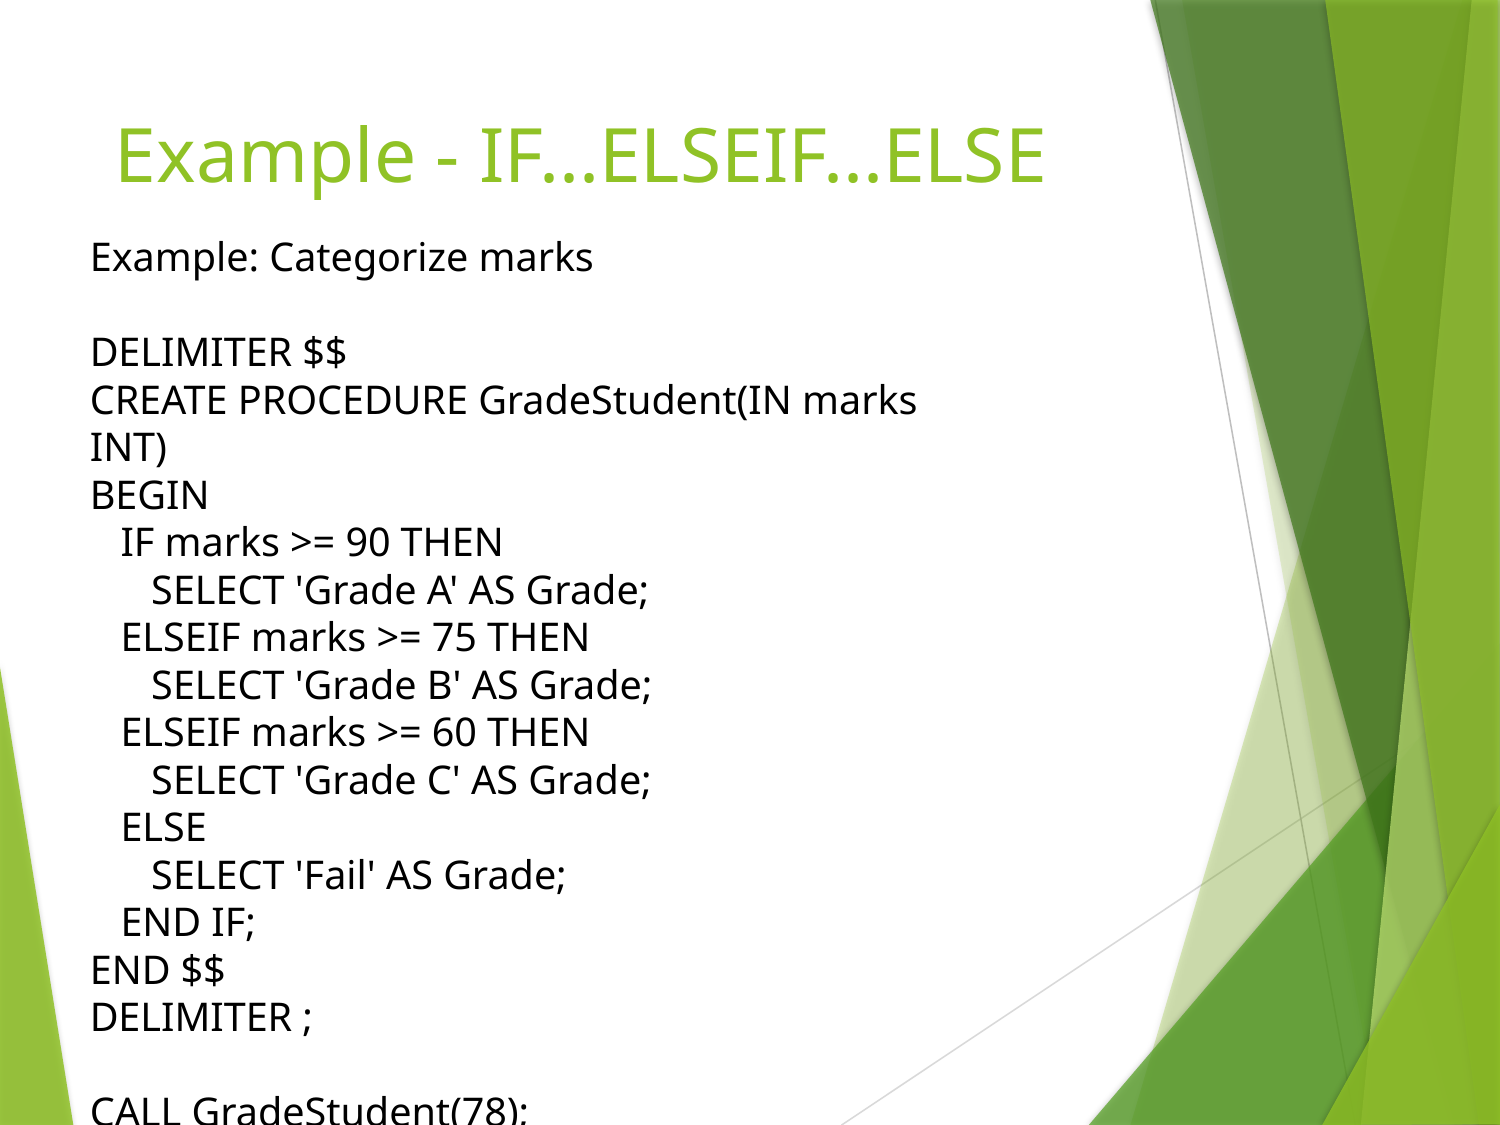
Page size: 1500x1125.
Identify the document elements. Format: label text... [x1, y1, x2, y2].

text_box Example: Categorize marks DELIMITER $$ CREATE PROCEDURE GradeStudent(IN marks INT) BEGIN IF marks >= 90 THEN SELECT 'Grade A' AS Grade; ELSEIF marks >= 75 THEN SELECT 'Grade B' AS Grade; ELSEIF marks >= 60 THEN SELECT 'Grade C' AS Grade; ELSE SELECT 'Fail' AS Grade; END IF; END $$ DELIMITER ; CALL GradeStudent(78); [74, 224, 983, 1125]
title Example - IF...ELSEIF...ELSE [99, 99, 1142, 317]
